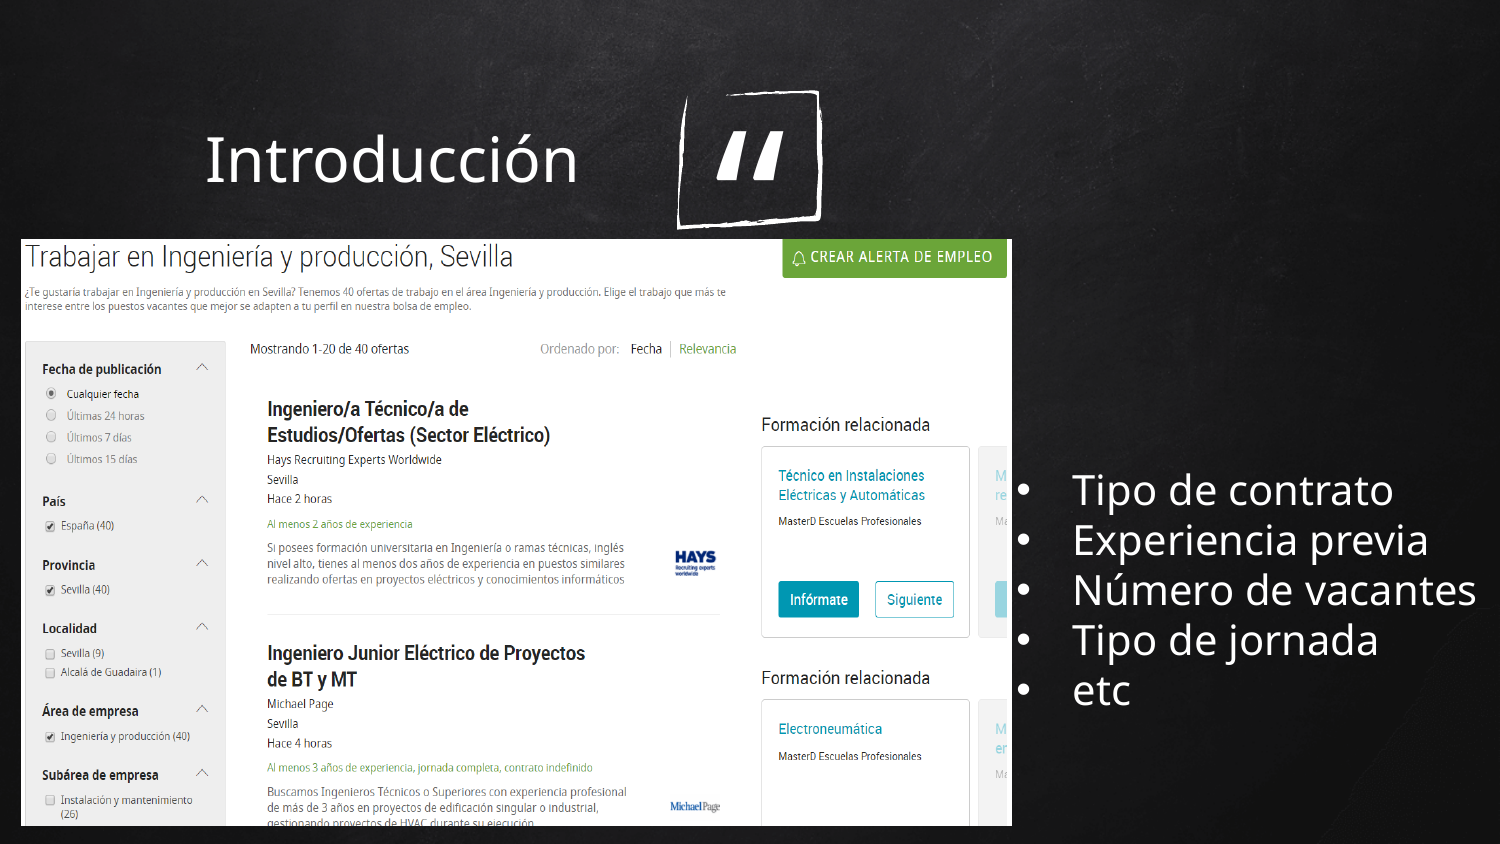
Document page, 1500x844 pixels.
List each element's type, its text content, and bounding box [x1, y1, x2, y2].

list Introducción [0, 104, 865, 240]
picture [0, 0, 1500, 844]
text_box Tipo de contrato Experiencia previa Número de vacantes Tipo de jornada etc [1017, 456, 1493, 722]
